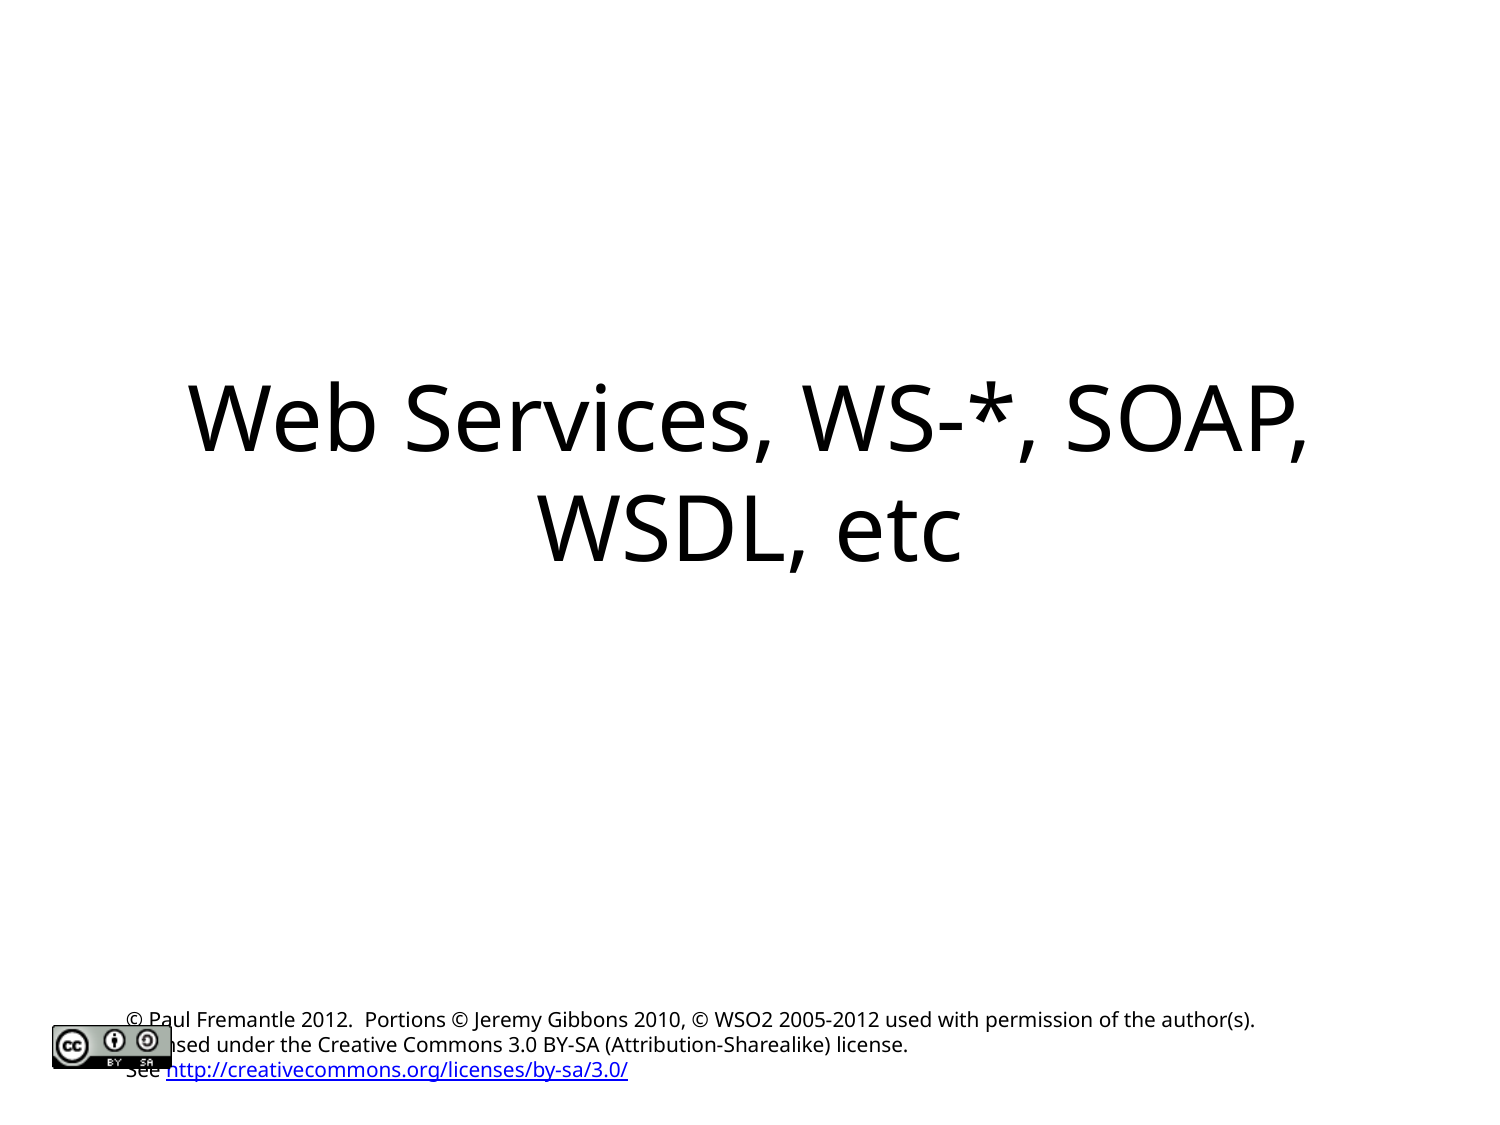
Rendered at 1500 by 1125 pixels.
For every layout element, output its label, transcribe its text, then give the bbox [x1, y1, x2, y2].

picture [52, 1025, 172, 1069]
title Web Services, WS-*, SOAP, WSDL, etc [112, 349, 1388, 591]
